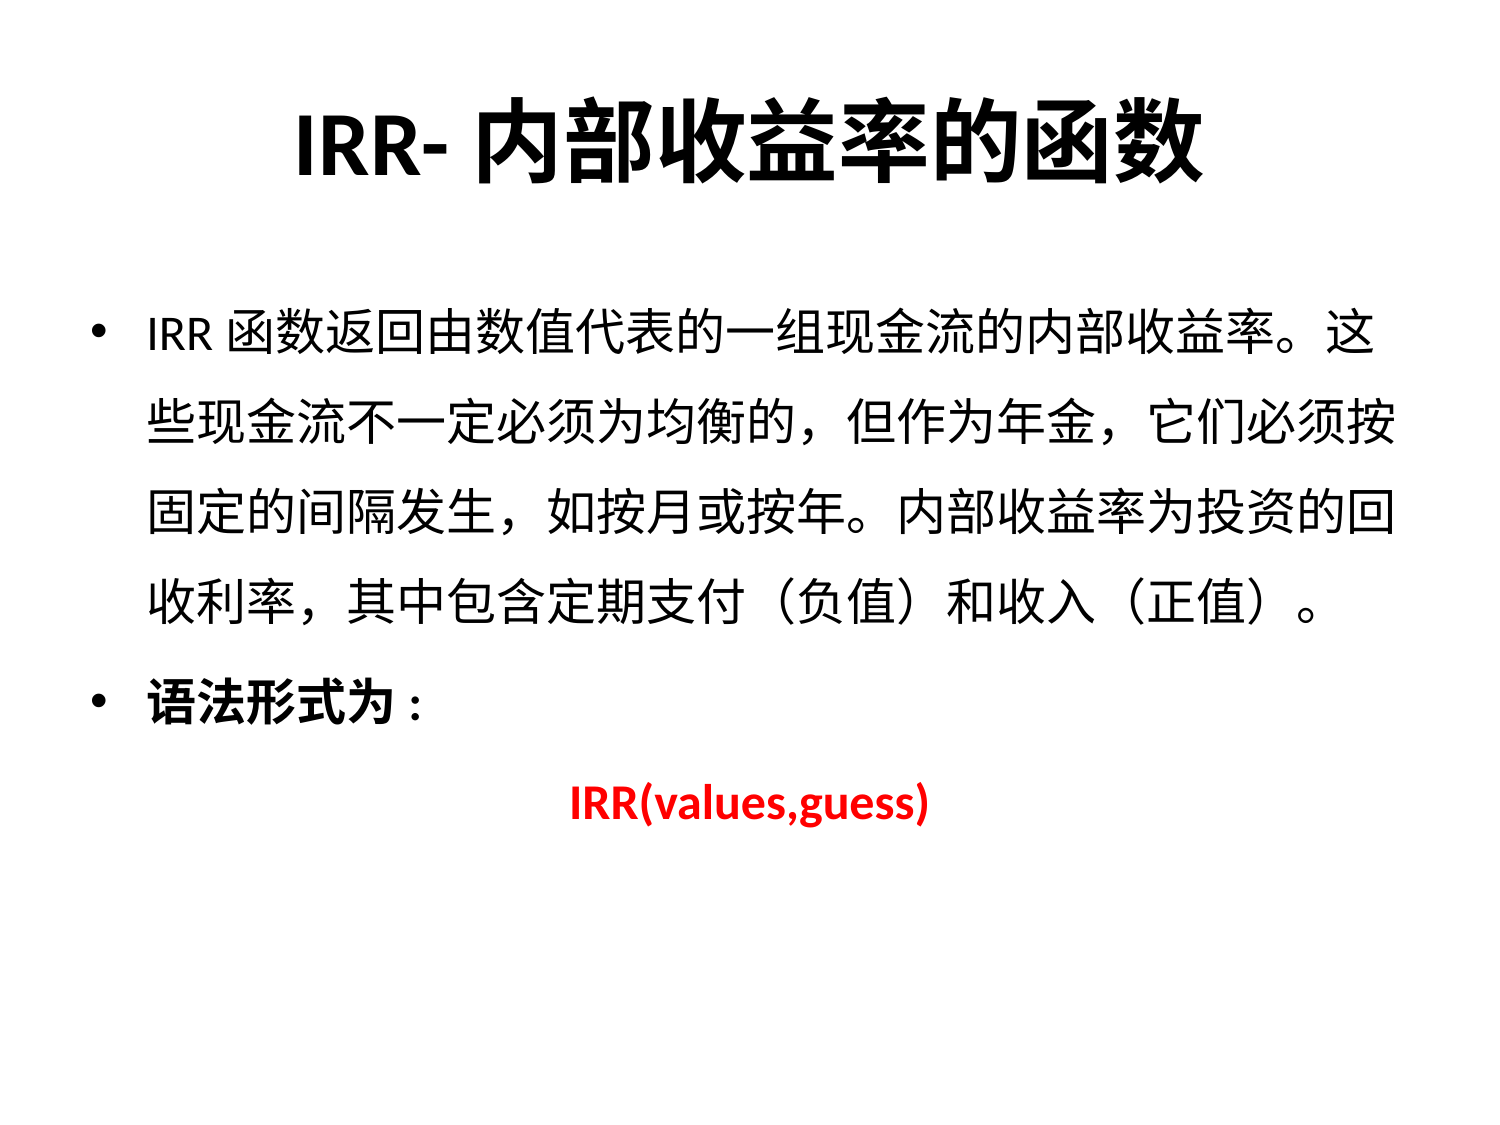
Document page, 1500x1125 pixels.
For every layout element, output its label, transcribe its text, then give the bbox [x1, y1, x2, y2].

list IRR函数返回由数值代表的一组现金流的内部收益率。这些现金流不一定必须为均衡的，但作为年金，它们必须按固定的间隔发生，如按月或按年。内部收益率为投资的回收利率，其中包含定期支付（负值）和收入（正值）。 语法形式为: IRR(values,guess) [75, 262, 1425, 1005]
title IRR-内部收益率的函数 [75, 45, 1425, 233]
